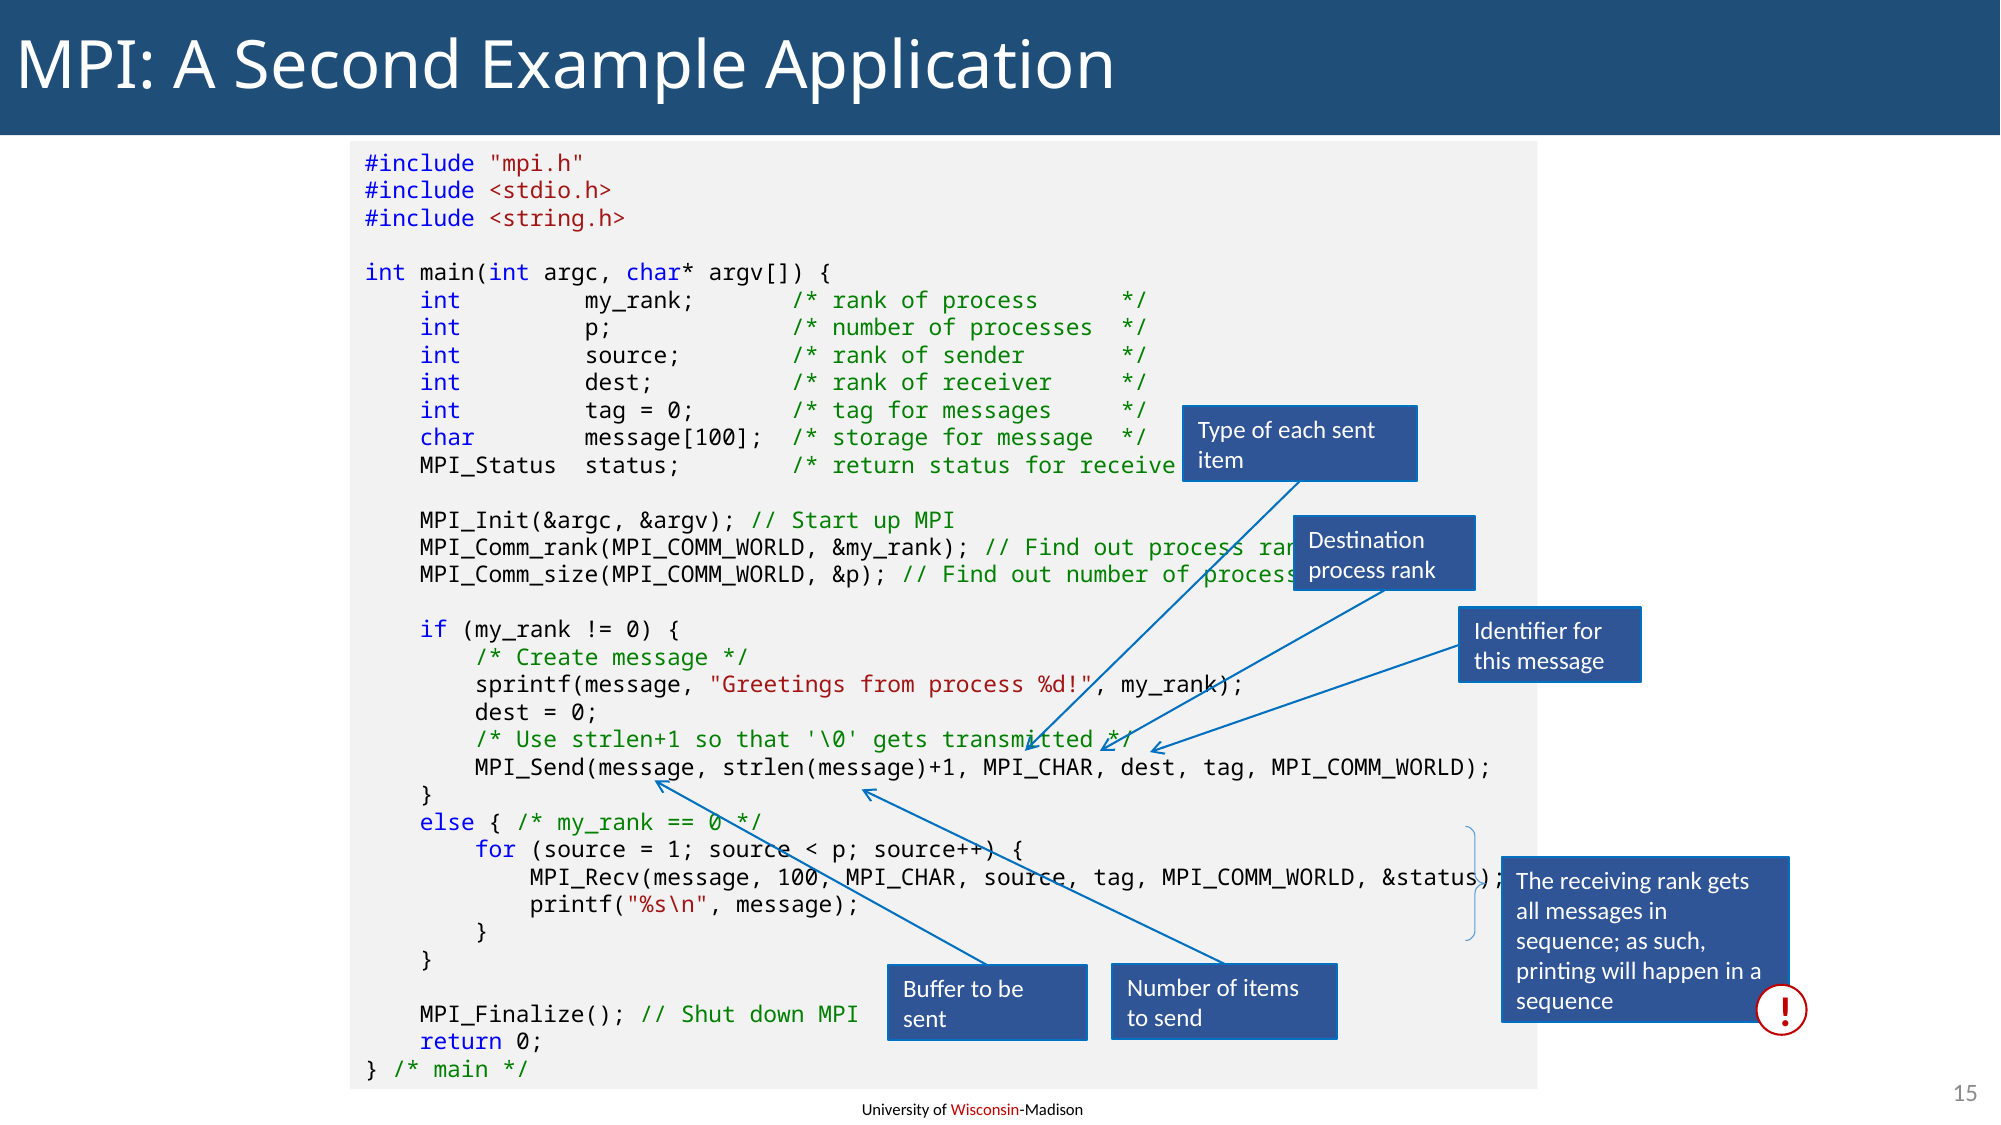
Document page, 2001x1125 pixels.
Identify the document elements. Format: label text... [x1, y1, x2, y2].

text_box Number of items to send [1112, 964, 1338, 1039]
slide_number 15 [1879, 1069, 1994, 1114]
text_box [1024, 482, 1301, 751]
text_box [1099, 591, 1385, 751]
text_box [1465, 825, 1487, 942]
text_box Identifier for this message [1459, 607, 1641, 683]
title MPI: A Second Example Application [0, 0, 2000, 136]
text_box Type of each sent item [1183, 406, 1417, 481]
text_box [861, 789, 1225, 964]
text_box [654, 780, 988, 966]
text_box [1149, 645, 1460, 753]
text_box #include "mpi.h" #include <stdio.h> #include <string.h> int main(int argc, char* argv[]) { int my_rank; /* rank of process */ int p; /* number of processes */ int source; /* rank of sender */ int dest; /* rank of receiver */ int tag = 0; /* tag for messages */ char message[100]; /* storage for message */ MPI_Status status; /* return status for receive */ MPI_Init(&argc, &argv); // Start up MPI MPI_Comm_rank(MPI_COMM_WORLD, &my_rank); // Find out process rank MPI_Comm_size(MPI_COMM_WORLD, &p); // Find out number of processes if (my_rank != 0) { /* Create message */ sprintf(message, "Greetings from process %d!", my_rank); dest = 0; /* Use strlen+1 so that '\0' gets transmitted */ MPI_Send(message, strlen(message)+1, MPI_CHAR, dest, tag, MPI_COMM_WORLD); } else { /* my_rank == 0 */ for (source = 1; source < p; source++) { MPI_Recv(message, 100, MPI_CHAR, source, tag, MPI_COMM_WORLD, &status); printf("%s\n", message); } } MPI_Finalize(); // Shut down MPI return 0; } /* main */ [349, 140, 1538, 1090]
text_box Buffer to be sent [888, 965, 1088, 1041]
text_box Destination process rank [1301, 515, 1475, 591]
text_box The receiving rank gets all messages in sequence; as such, printing will happen in a sequence [1501, 857, 1789, 1022]
text_box ! [1755, 983, 1808, 1036]
